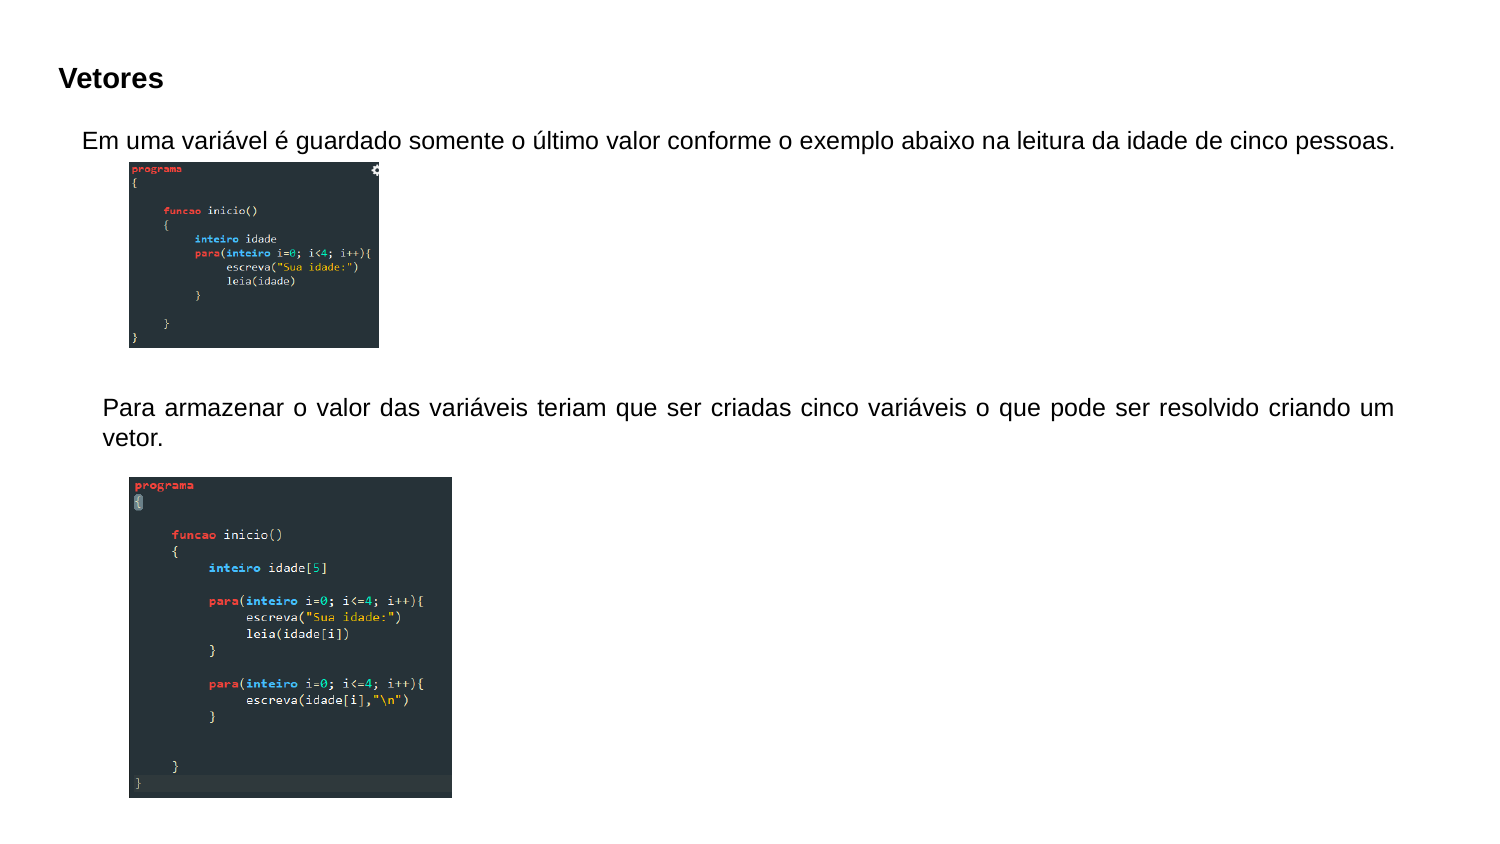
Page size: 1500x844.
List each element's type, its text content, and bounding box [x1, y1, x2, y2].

picture [129, 161, 379, 348]
text_box Para armazenar o valor das variáveis teriam que ser criadas cinco variáveis o que pode ser resolvido criando um vetor. [87, 384, 1413, 459]
title Vetores [43, 44, 1442, 139]
picture [129, 477, 452, 798]
text_box Em uma variável é guardado somente o último valor conforme o exemplo abaixo na leitura da idade de cinco pessoas. [67, 117, 1442, 162]
